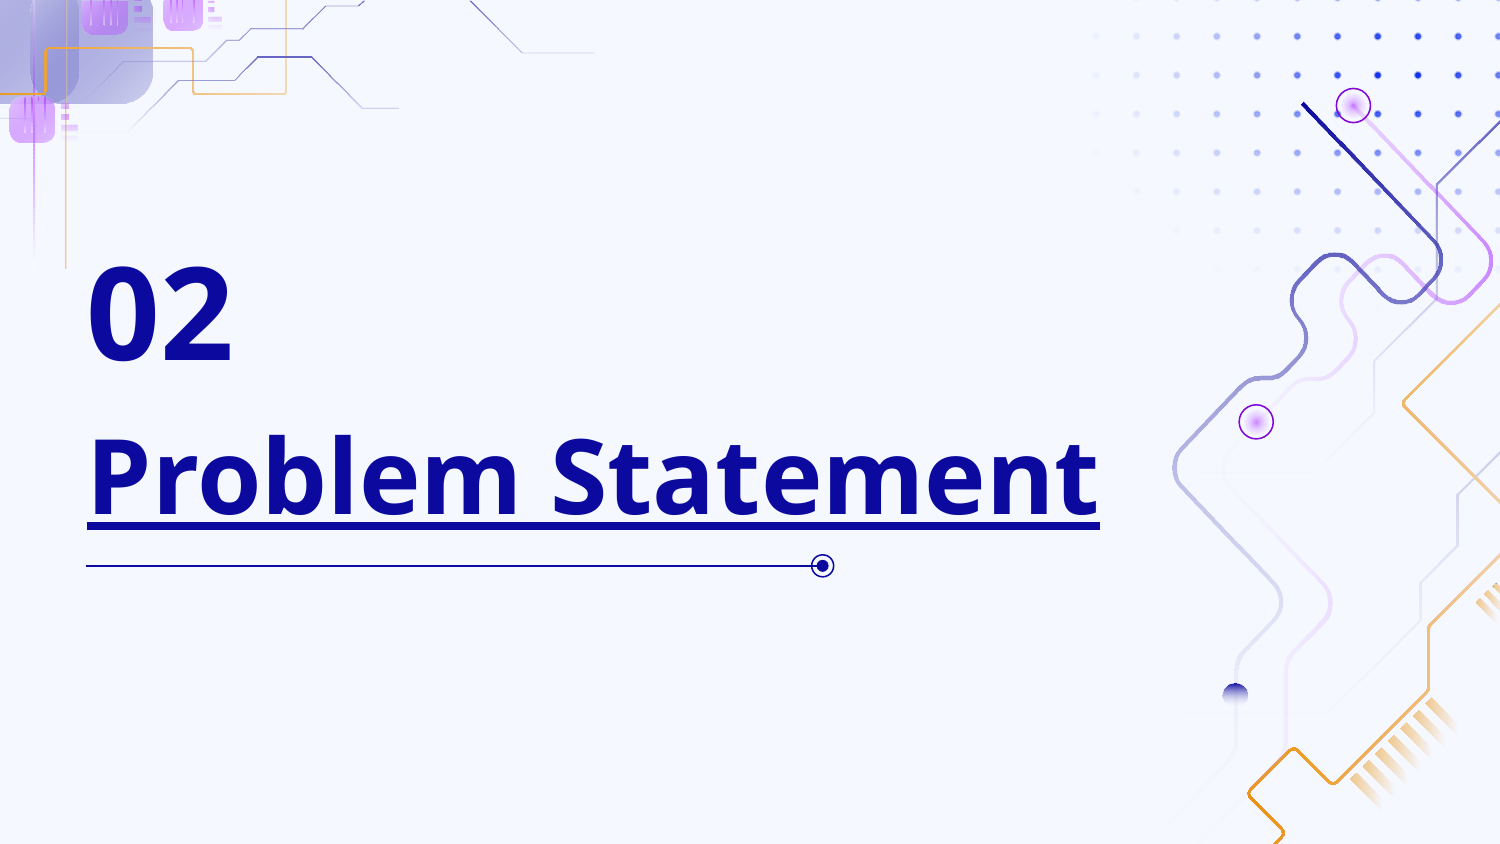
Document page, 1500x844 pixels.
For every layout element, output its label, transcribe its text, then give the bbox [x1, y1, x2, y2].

title Problem Statement [71, 403, 1058, 542]
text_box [85, 554, 834, 578]
title 02 [71, 227, 351, 391]
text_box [1063, 0, 1500, 844]
